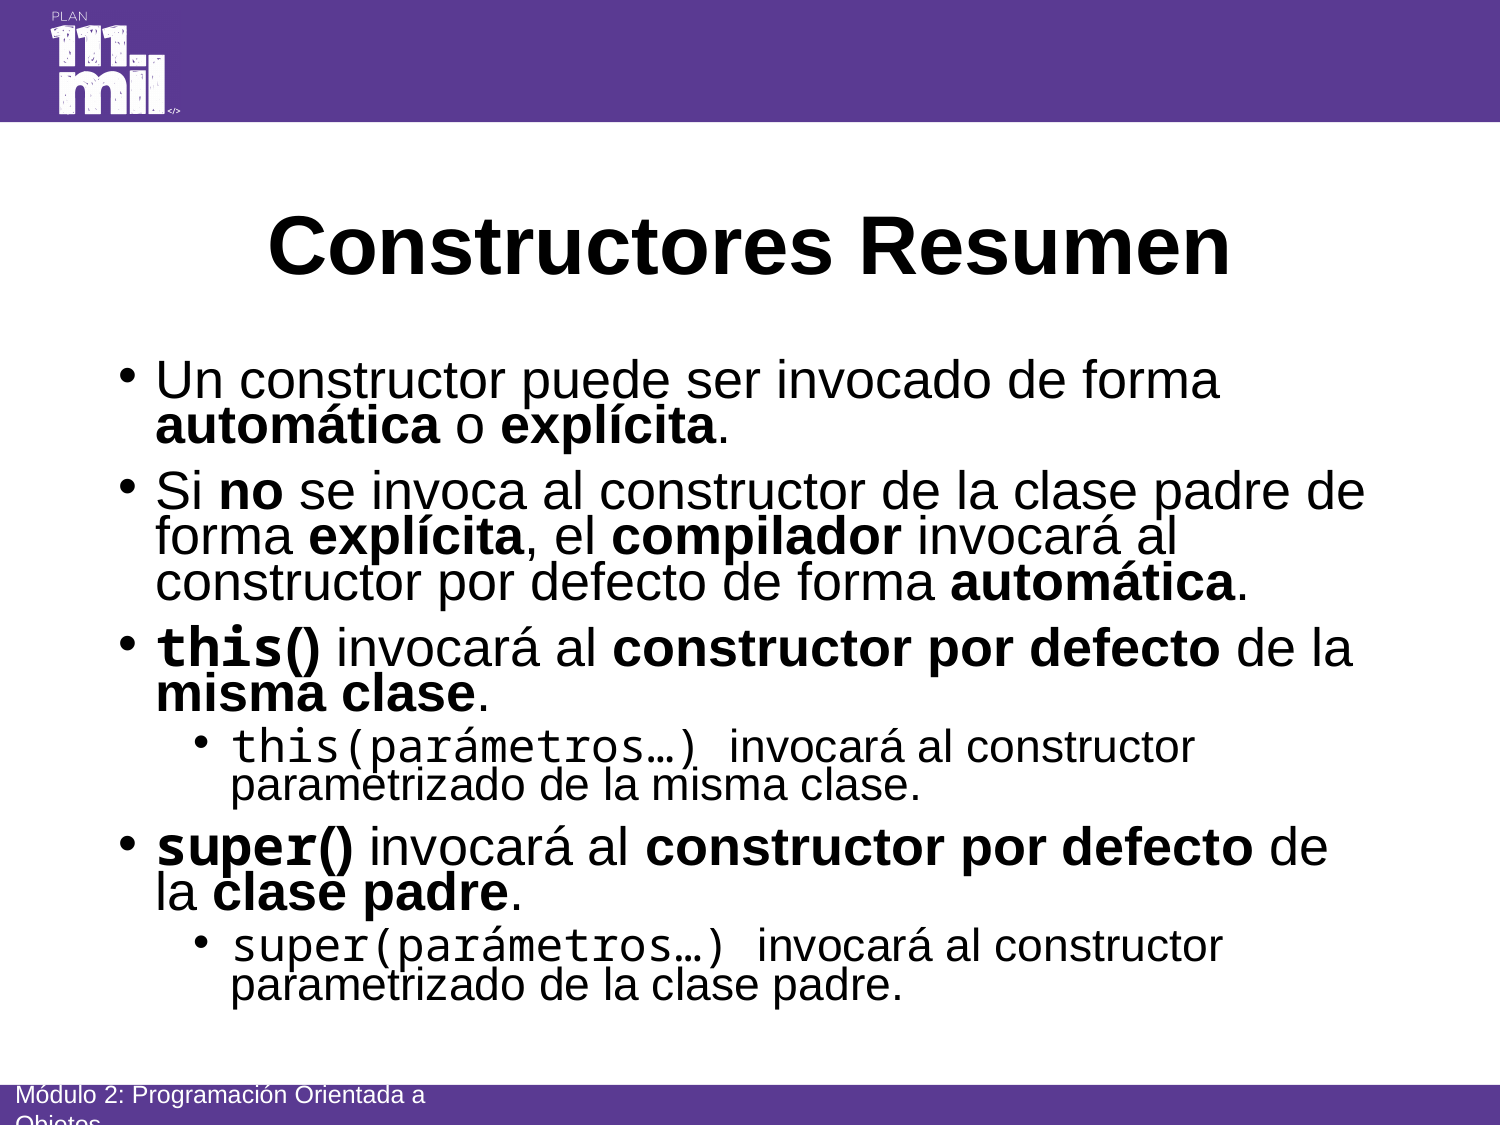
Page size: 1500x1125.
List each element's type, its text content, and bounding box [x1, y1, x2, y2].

title Constructores Resumen [103, 147, 1397, 348]
picture [49, 10, 181, 115]
list Un constructor puede ser invocado de forma automática o explícita. Si no se invoca al constructor de la clase padre de forma explícita, el compilador invocará al constructor por defecto de forma automática. this() invocará al constructor por defecto de la misma clase. this(parámetros…) invocará al constructor parametrizado de la misma clase. super() invocará al constructor por defecto de la clase padre. super(parámetros…) invocará al constructor parametrizado de la clase padre. [103, 354, 1397, 1069]
footer Módulo 2: Programación Orientada a Objetos [0, 1078, 507, 1125]
